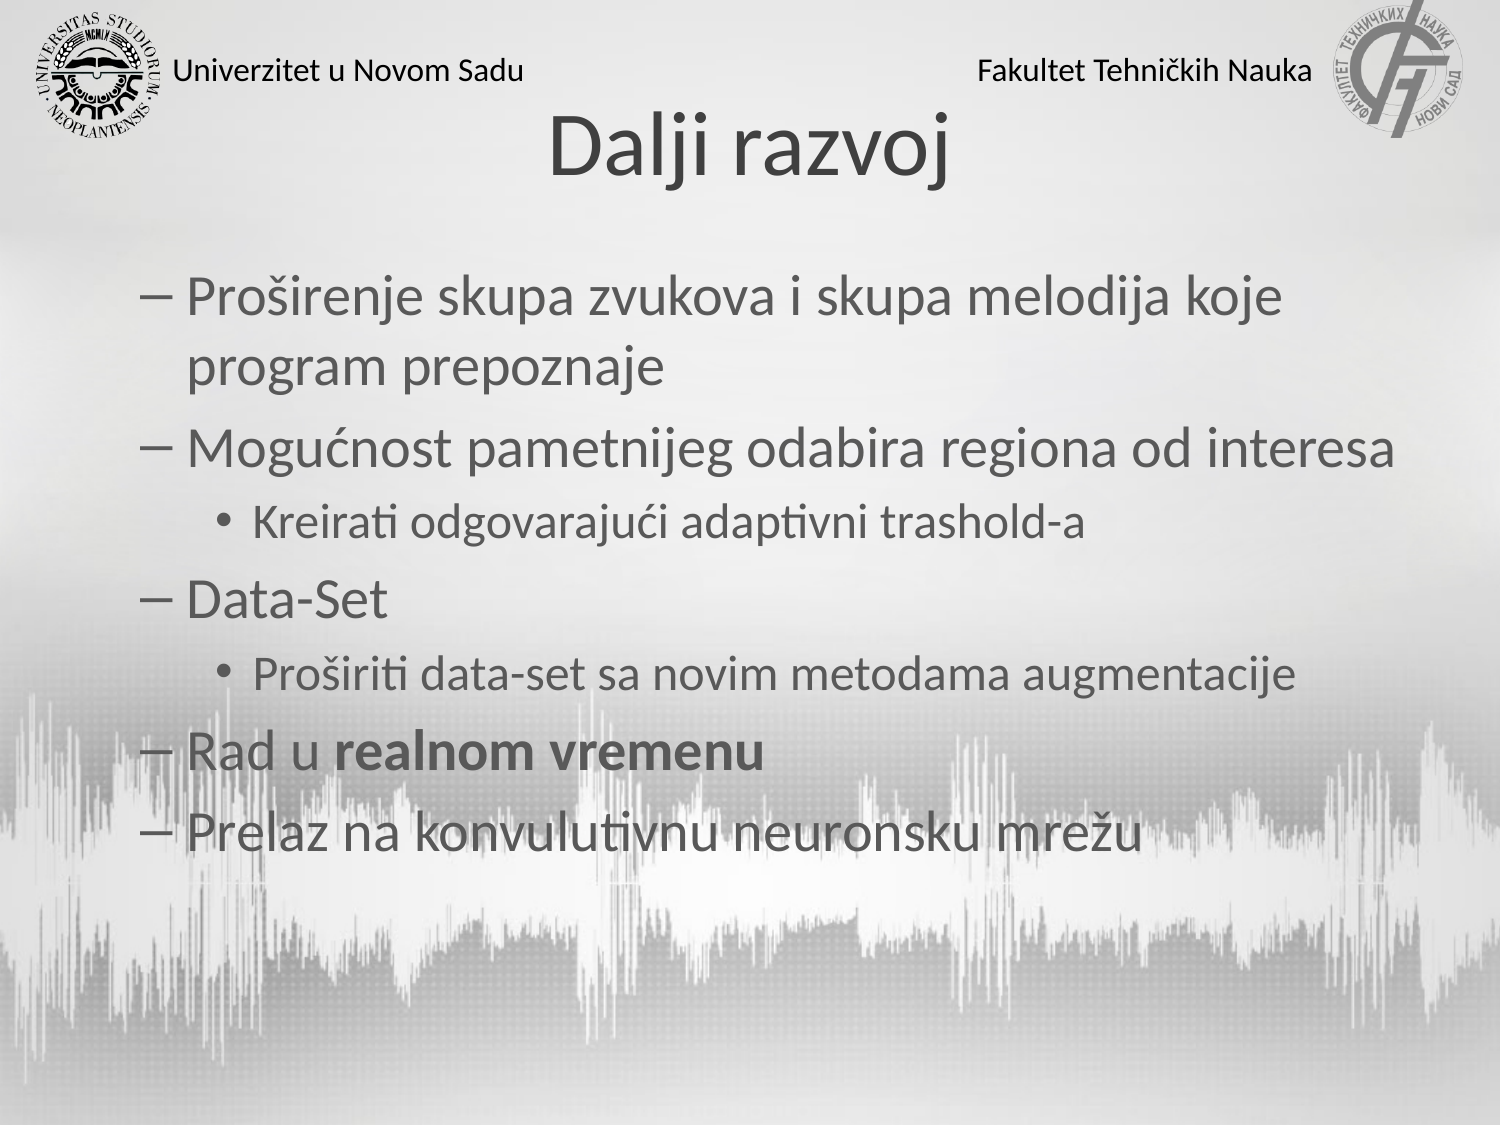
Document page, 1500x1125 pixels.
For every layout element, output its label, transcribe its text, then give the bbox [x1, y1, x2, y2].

title Dalji razvoj [75, 45, 1425, 233]
text_box Univerzitet u Novom Sadu [164, 40, 608, 96]
text_box Fakultet Tehničkih Nauka [962, 40, 1328, 96]
picture [0, 0, 1500, 1125]
list Proširenje skupa zvukova i skupa melodija koje program prepoznaje Mogućnost pametnijeg odabira regiona od interesa Kreirati odgovarajući adaptivni trashold-a Data-Set Proširiti data-set sa novim metodama augmentacije Rad u realnom vremenu Prelaz na konvulutivnu neuronsku mrežu [50, 249, 1450, 955]
